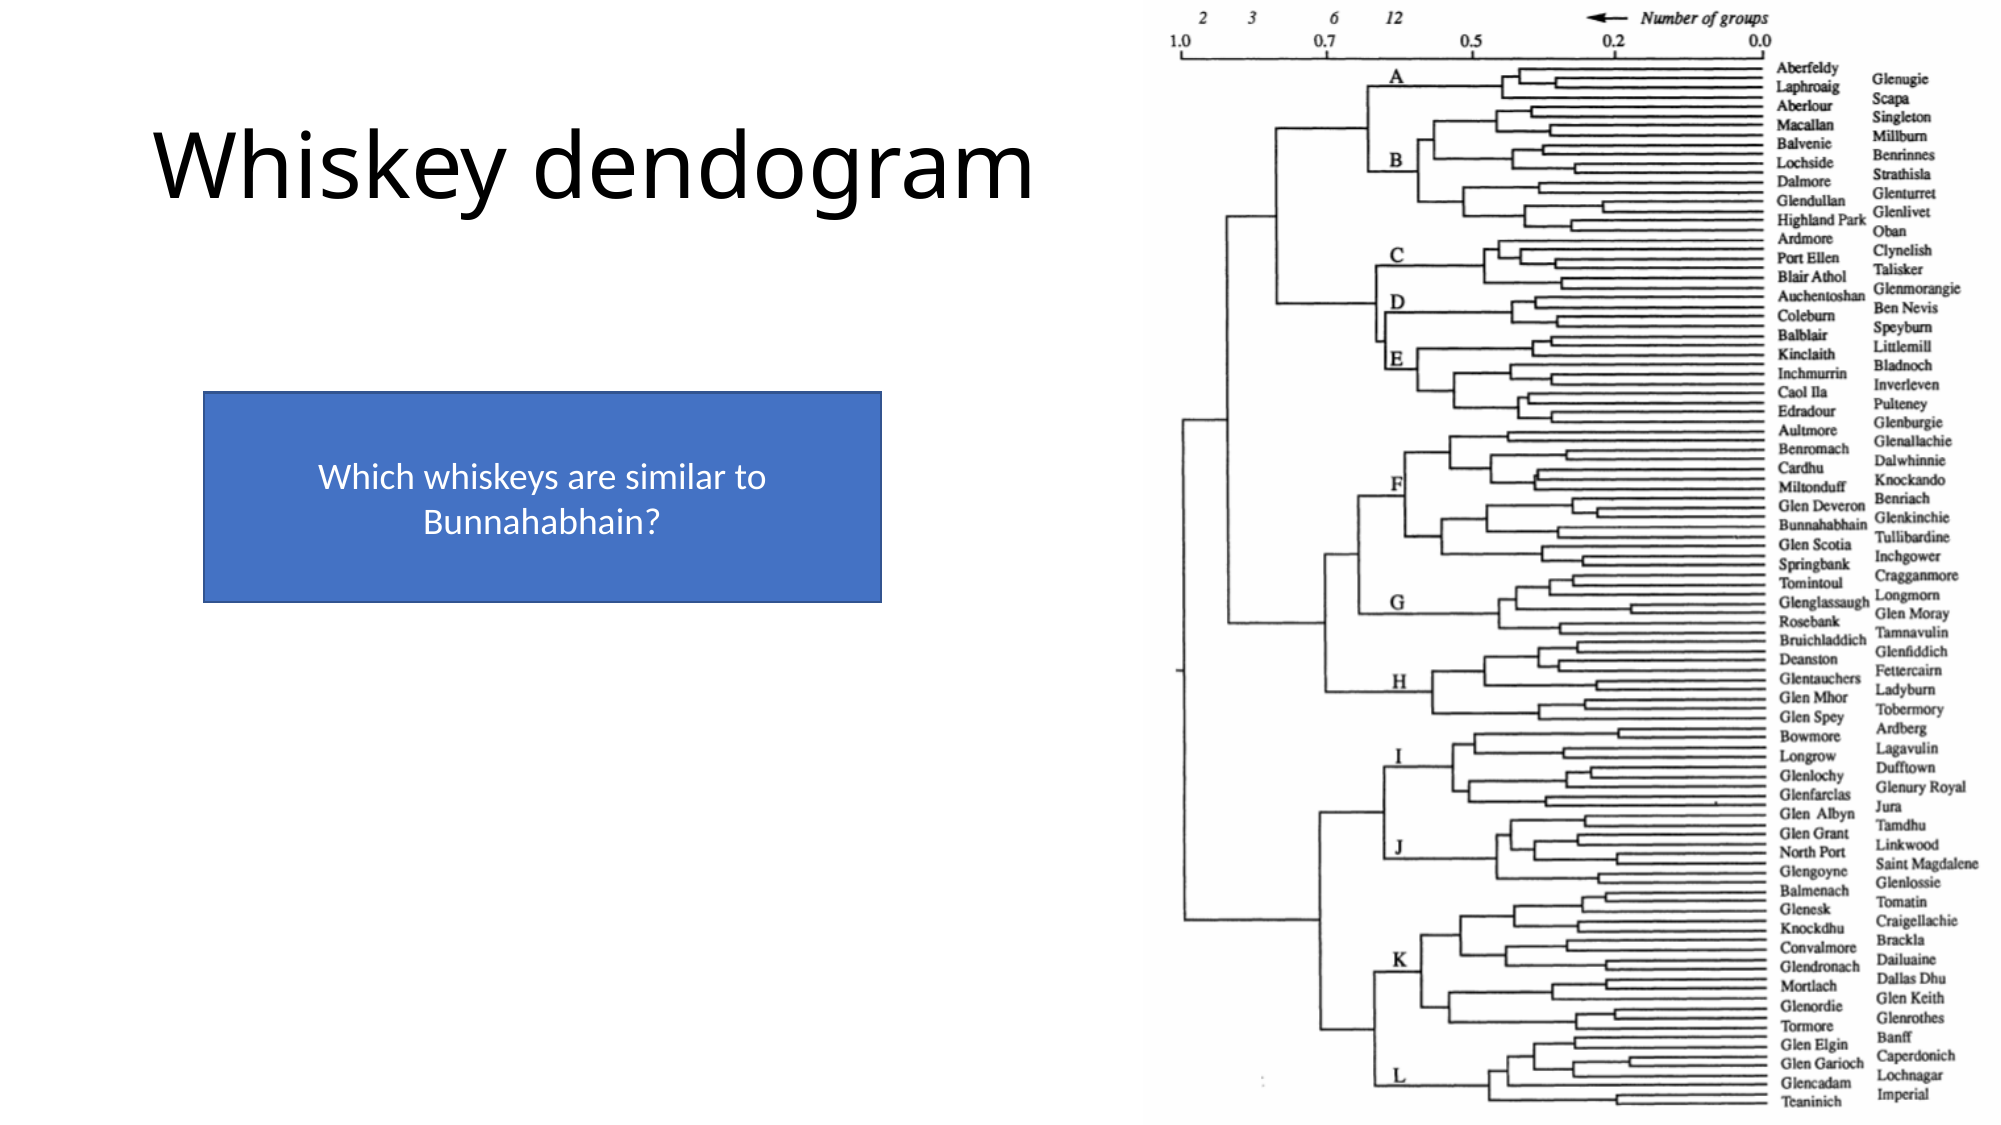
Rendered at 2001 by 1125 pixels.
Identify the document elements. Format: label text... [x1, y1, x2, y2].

picture [1143, 0, 2000, 1125]
text_box Which whiskeys are similar to Bunnahabhain? [203, 391, 882, 603]
title Whiskey dendogram [137, 59, 1143, 278]
